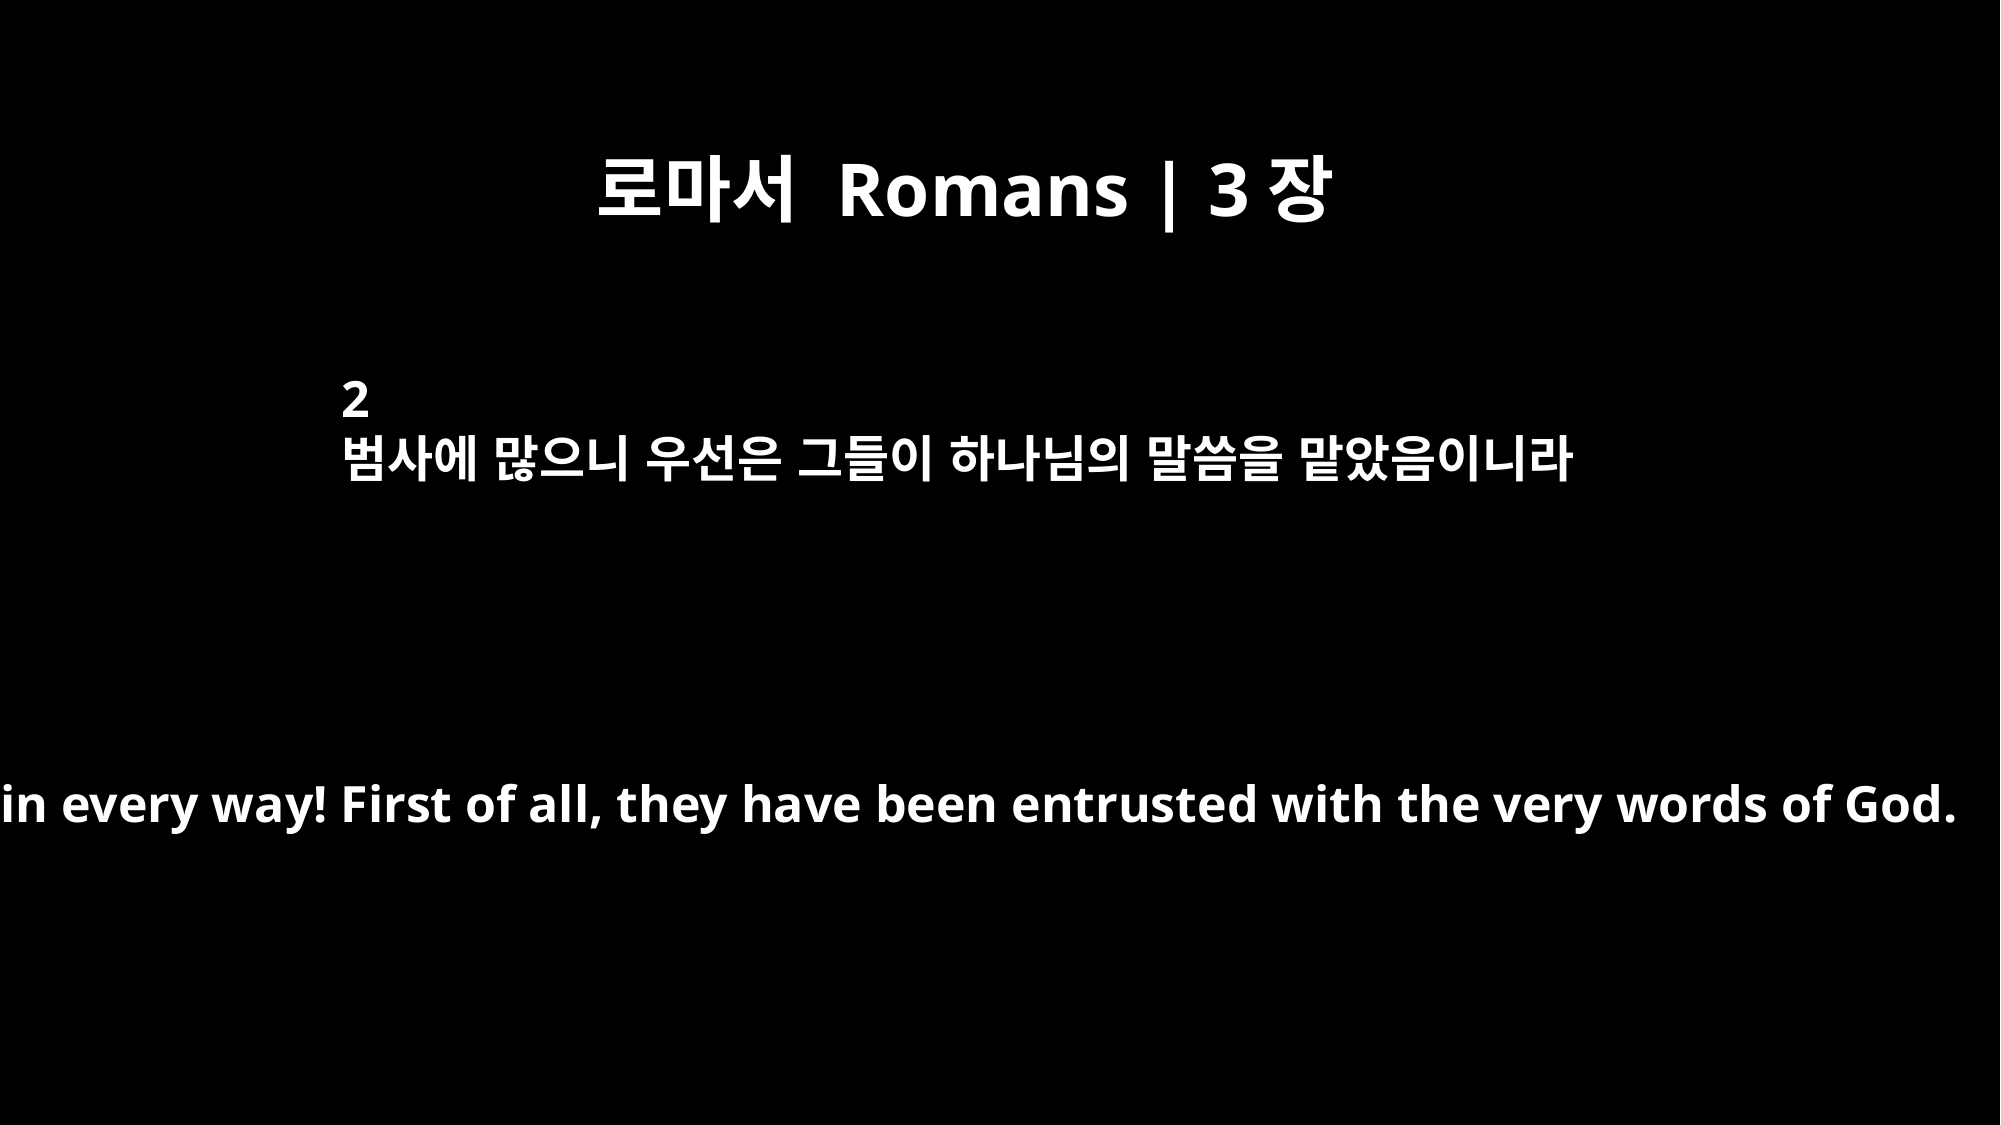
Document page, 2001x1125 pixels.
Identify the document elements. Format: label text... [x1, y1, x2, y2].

text_box 2 범사에 많으니 우선은 그들이 하나님의 말씀을 맡았음이니라 [326, 359, 1591, 495]
text_box 로마서 Romans | 3장 [582, 136, 1350, 239]
text_box Much in every way! First of all, they have been entrusted with the very words of God. [0, 764, 1974, 840]
